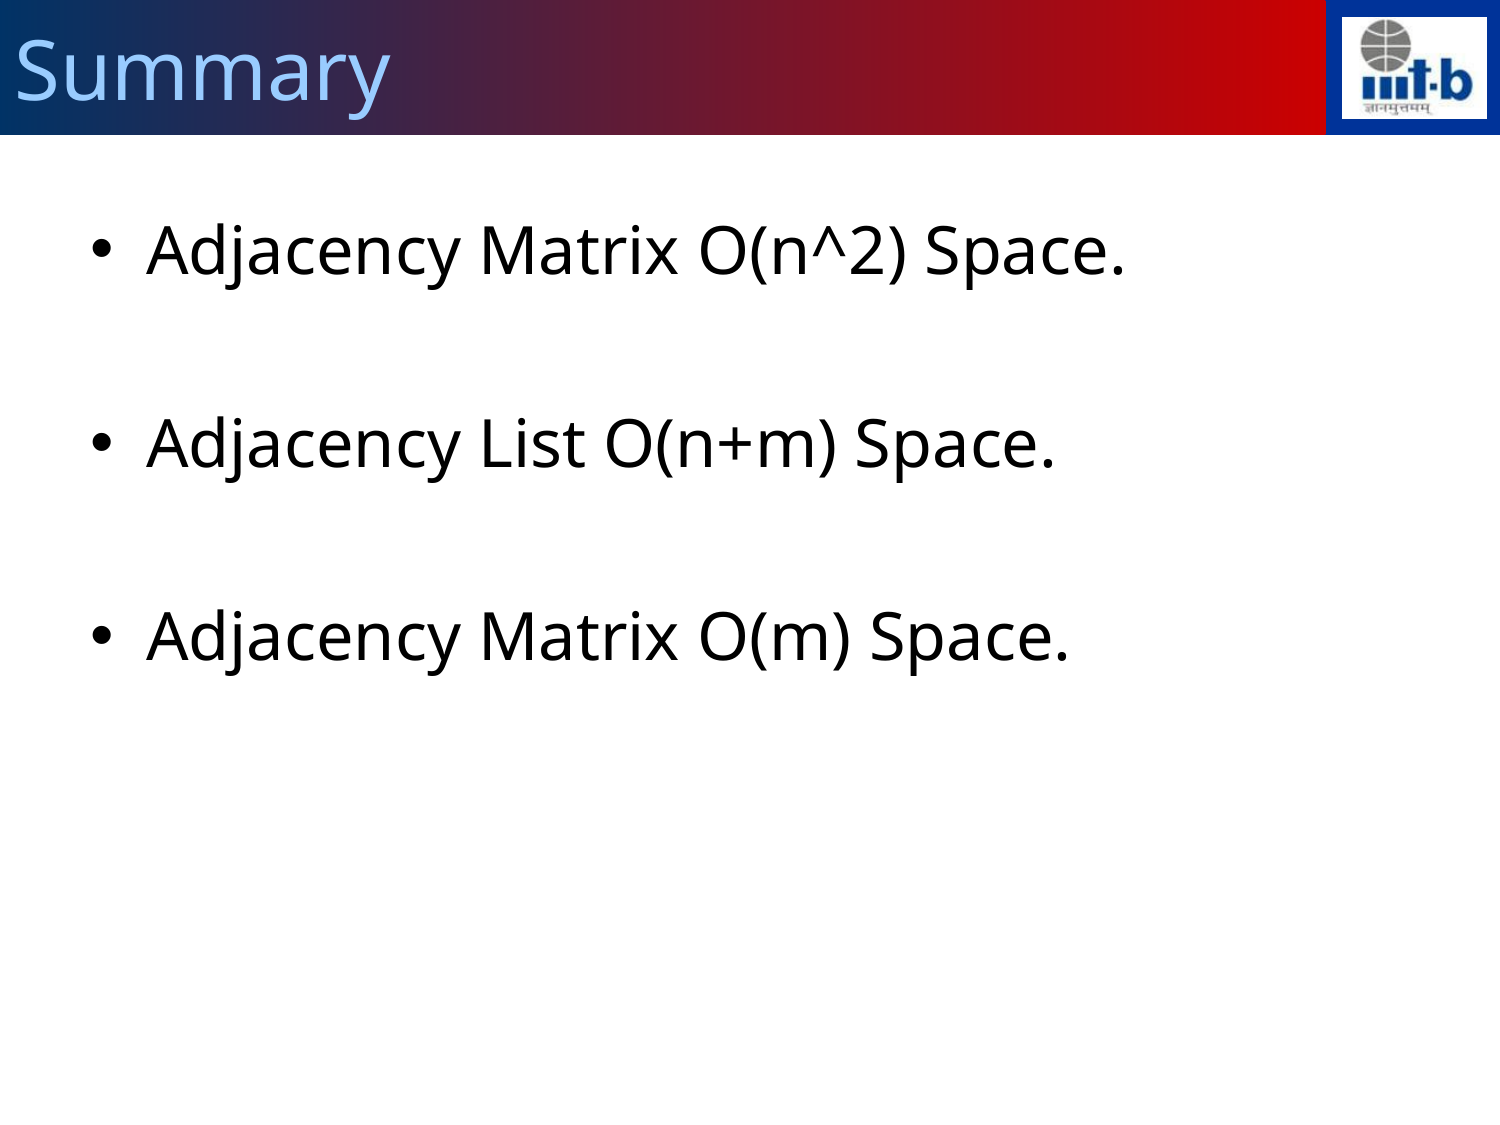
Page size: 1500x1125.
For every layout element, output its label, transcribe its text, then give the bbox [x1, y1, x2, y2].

picture [1342, 17, 1487, 119]
title Summary [0, 0, 1326, 136]
list Adjacency Matrix O(n^2) Space. Adjacency List O(n+m) Space. Adjacency Matrix O(m) Space. [74, 199, 1426, 1006]
